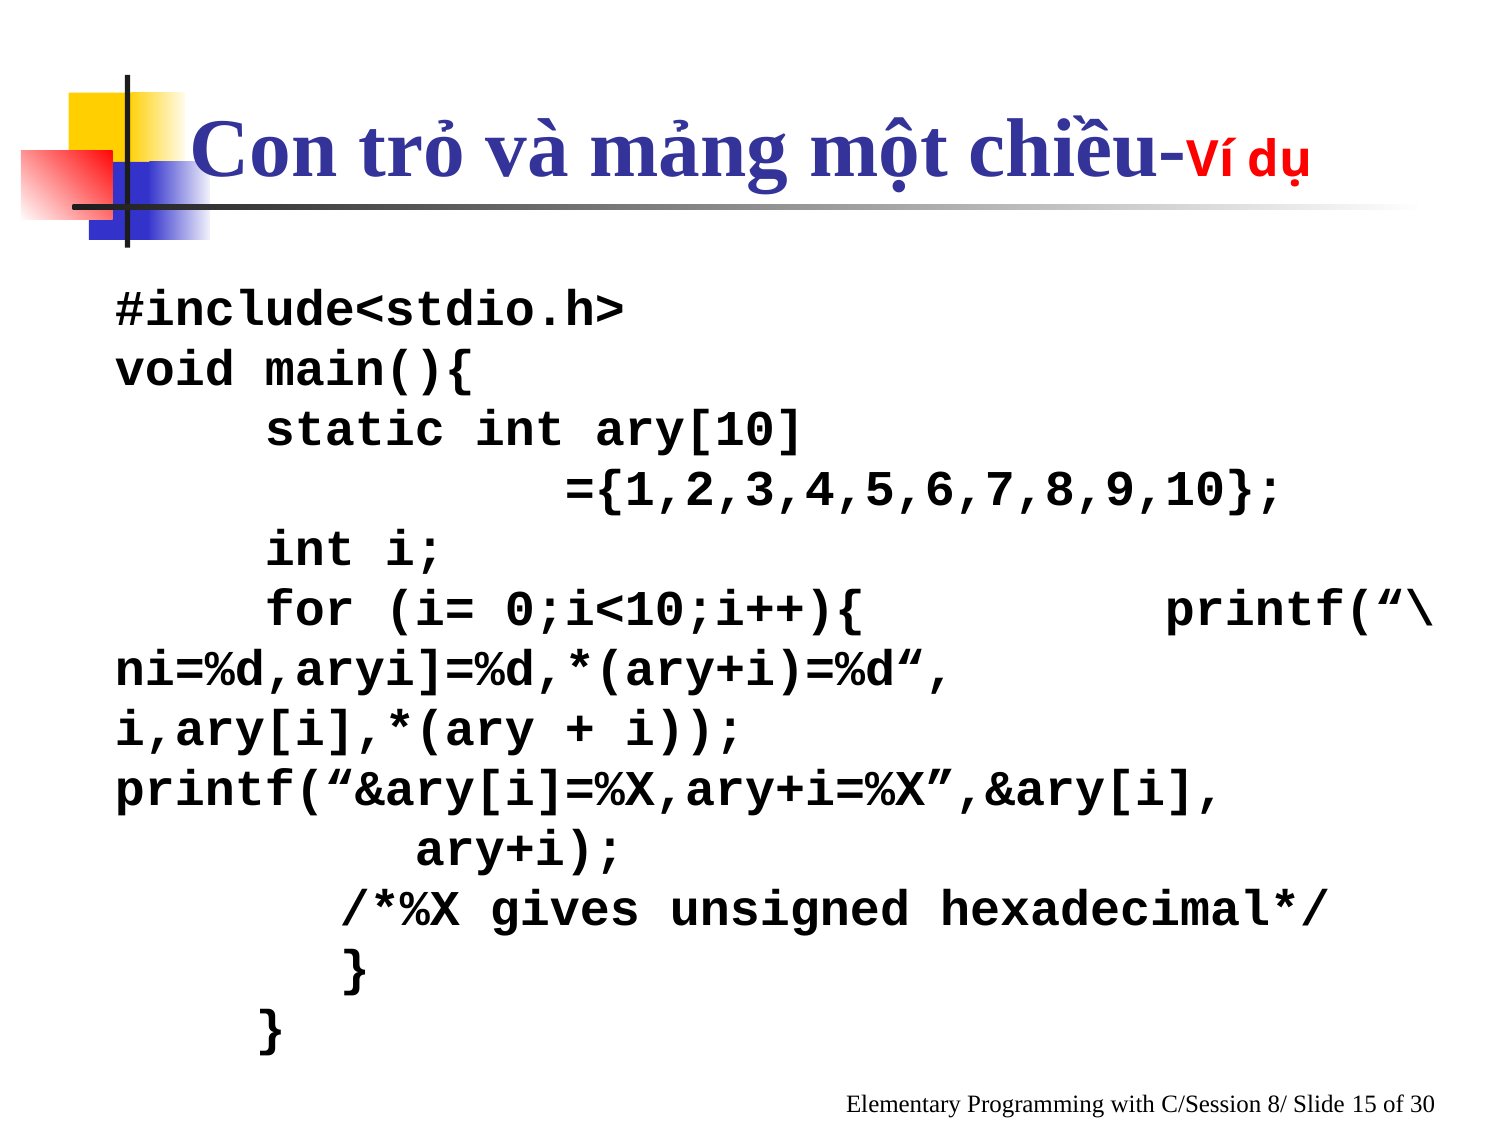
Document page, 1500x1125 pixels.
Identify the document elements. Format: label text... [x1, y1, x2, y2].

text_box #include<stdio.h> void main(){ static int ary[10] ={1,2,3,4,5,6,7,8,9,10}; int i; for (i= 0;i<10;i++){ printf(“\ni=%d,aryi]=%d,*(ary+i)=%d“, i,ary[i],*(ary + i)); printf(“&ary[i]=%X,ary+i=%X”,&ary[i], ary+i); /*%X gives unsigned hexadecimal*/ } } [99, 268, 1475, 1063]
footer Elementary Programming with C/Session 8/ Slide 15 of 30 [537, 1063, 1450, 1125]
text_box Con trỏ và mảng một chiều-Ví dụ [174, 84, 1500, 200]
